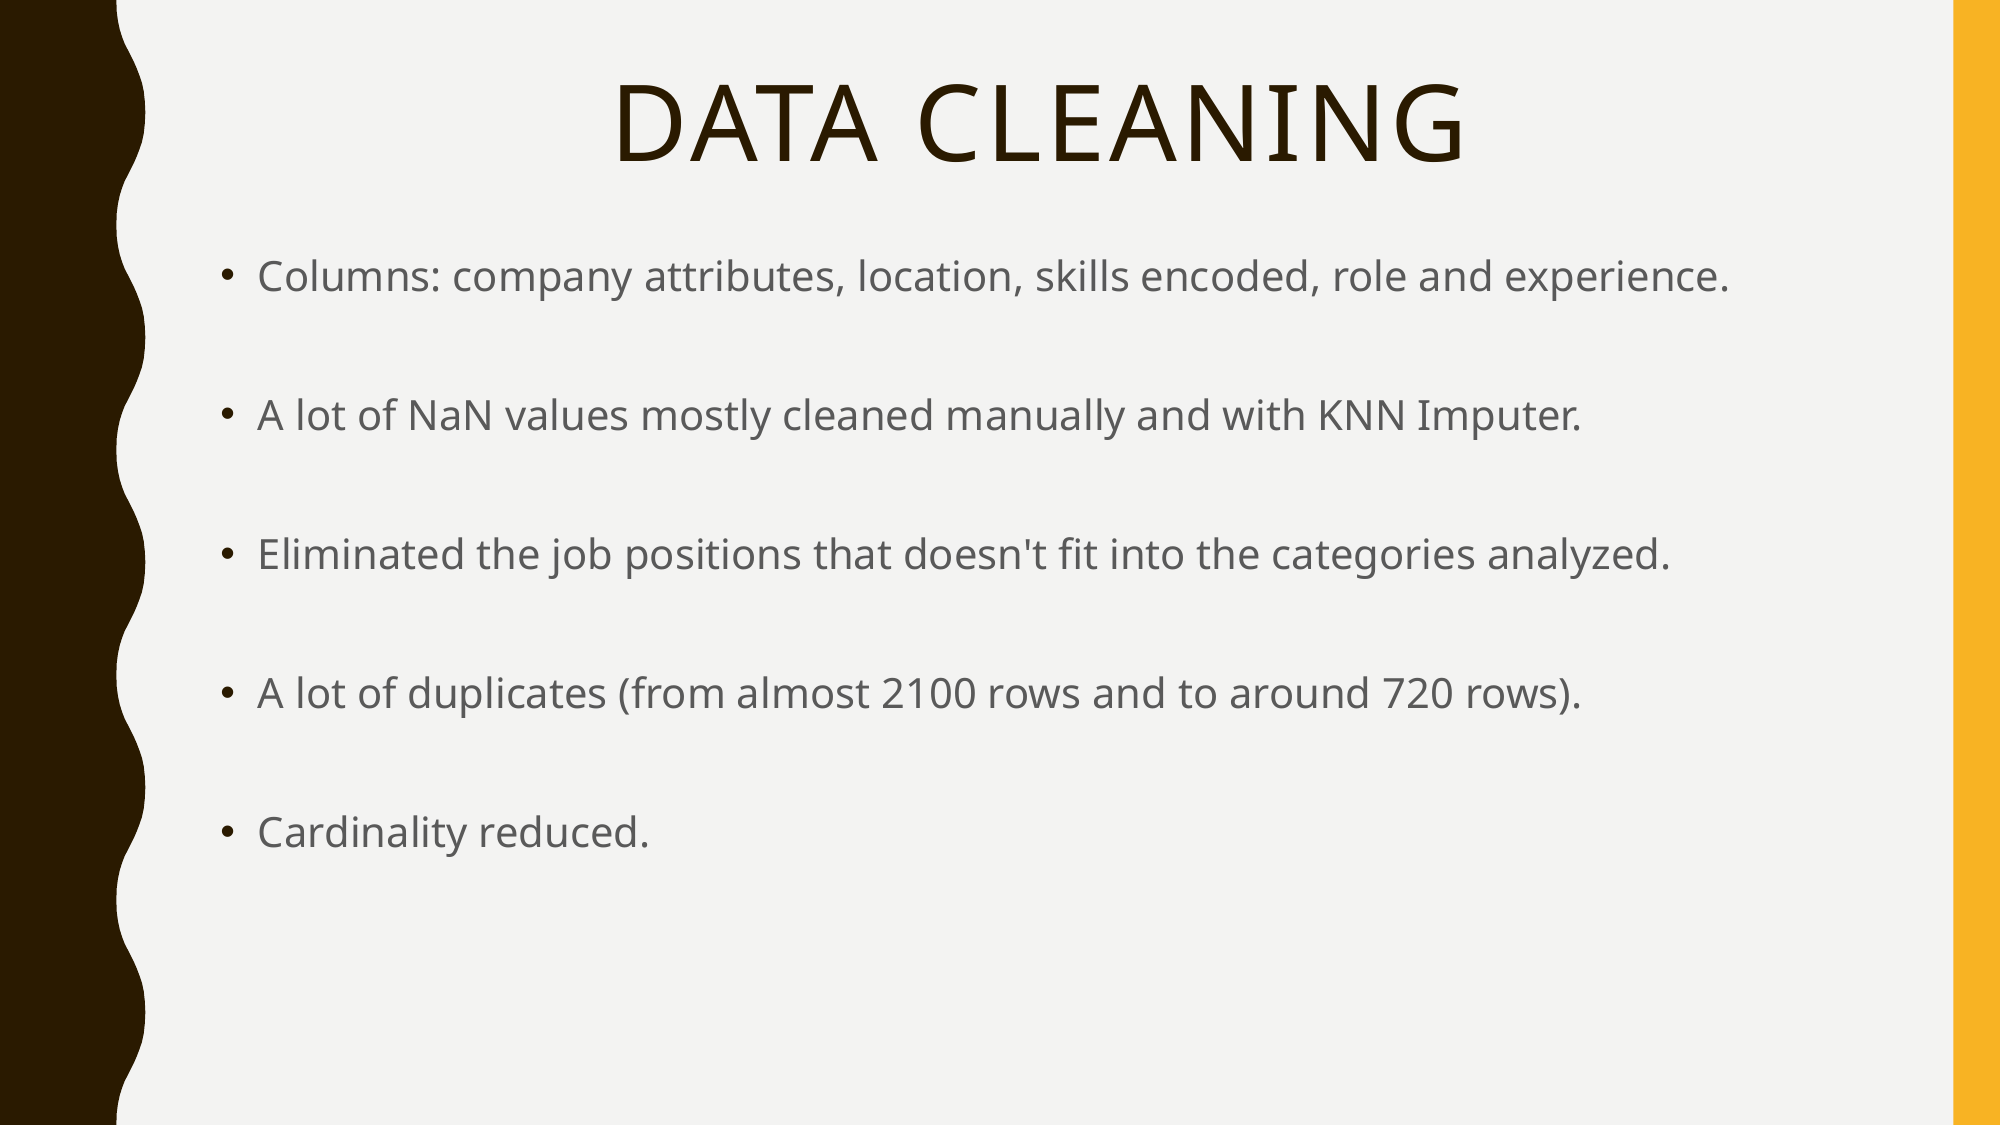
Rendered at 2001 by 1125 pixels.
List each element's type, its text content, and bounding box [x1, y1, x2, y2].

list Columns: company attributes, location, skills encoded, role and experience. A lot of NaN values mostly cleaned manually and with KNN Imputer. Eliminated the job positions that doesn't fit into the categories analyzed. A lot of duplicates (from almost 2100 rows and to around 720 rows). Cardinality reduced. [205, 236, 1875, 965]
title DATA CLEANING [205, 62, 1875, 236]
